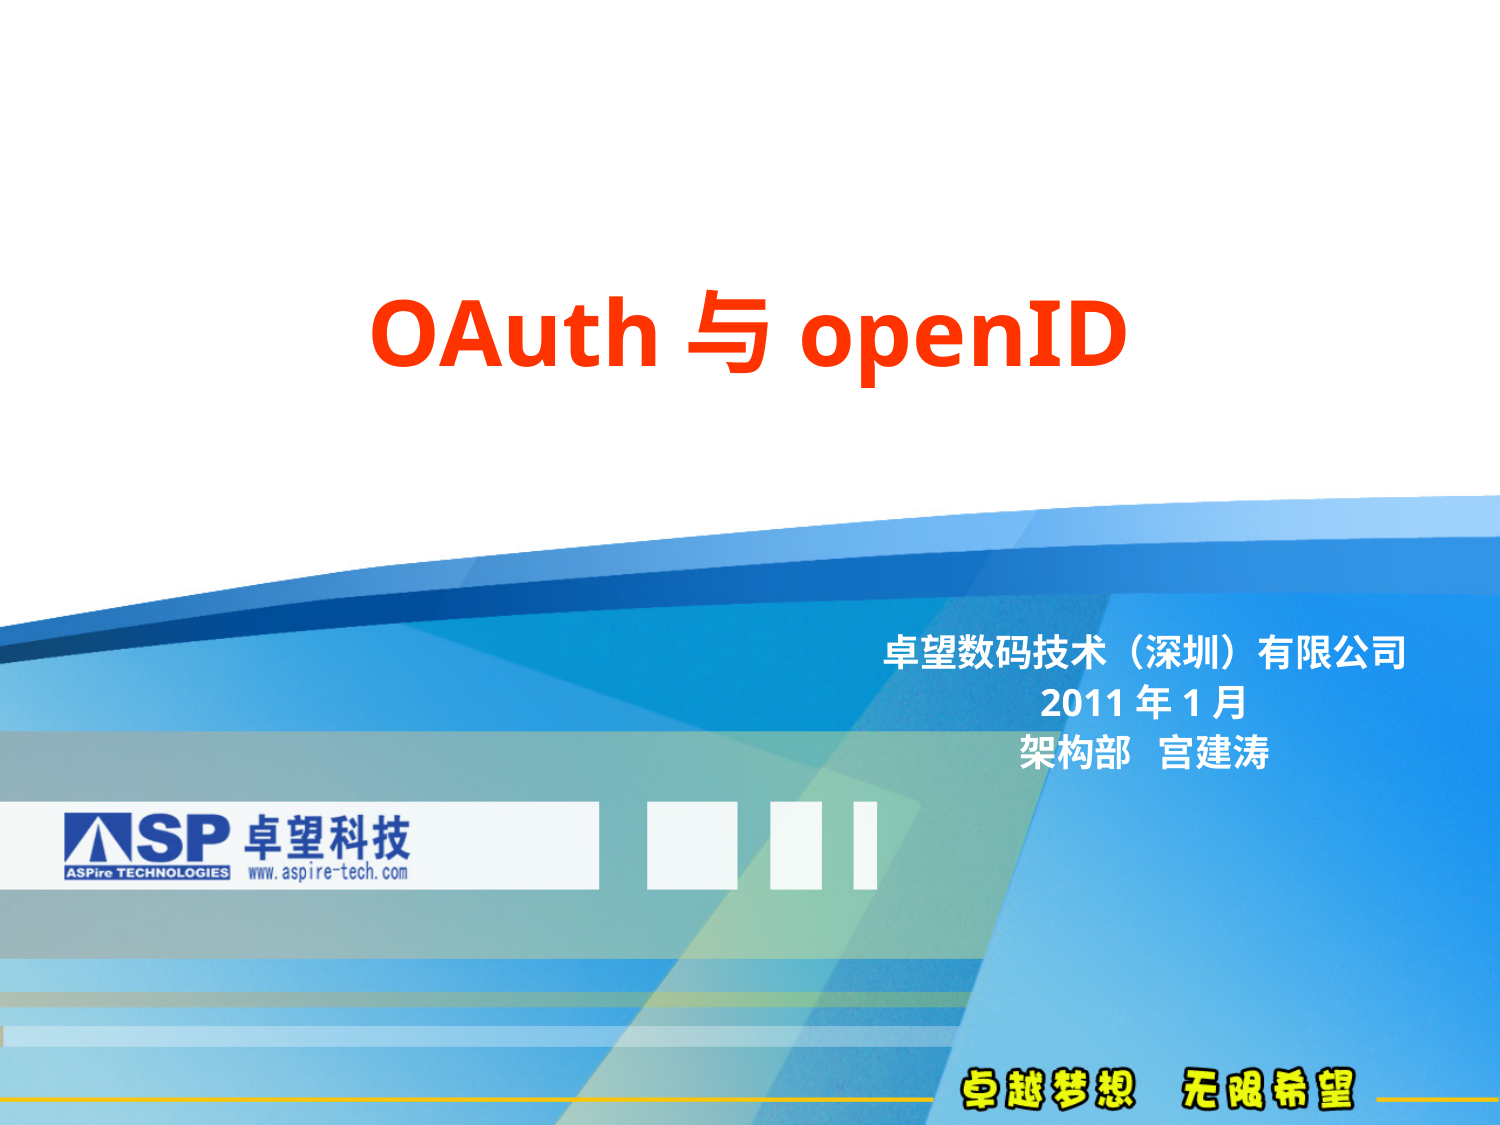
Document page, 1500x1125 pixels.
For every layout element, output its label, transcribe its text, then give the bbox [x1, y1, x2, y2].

text_box 卓望数码技术（深圳）有限公司 2011年1月 架构部 宫建涛 [882, 621, 1408, 782]
text_box OAuth与openID [112, 168, 1388, 492]
picture [0, 0, 1500, 1125]
